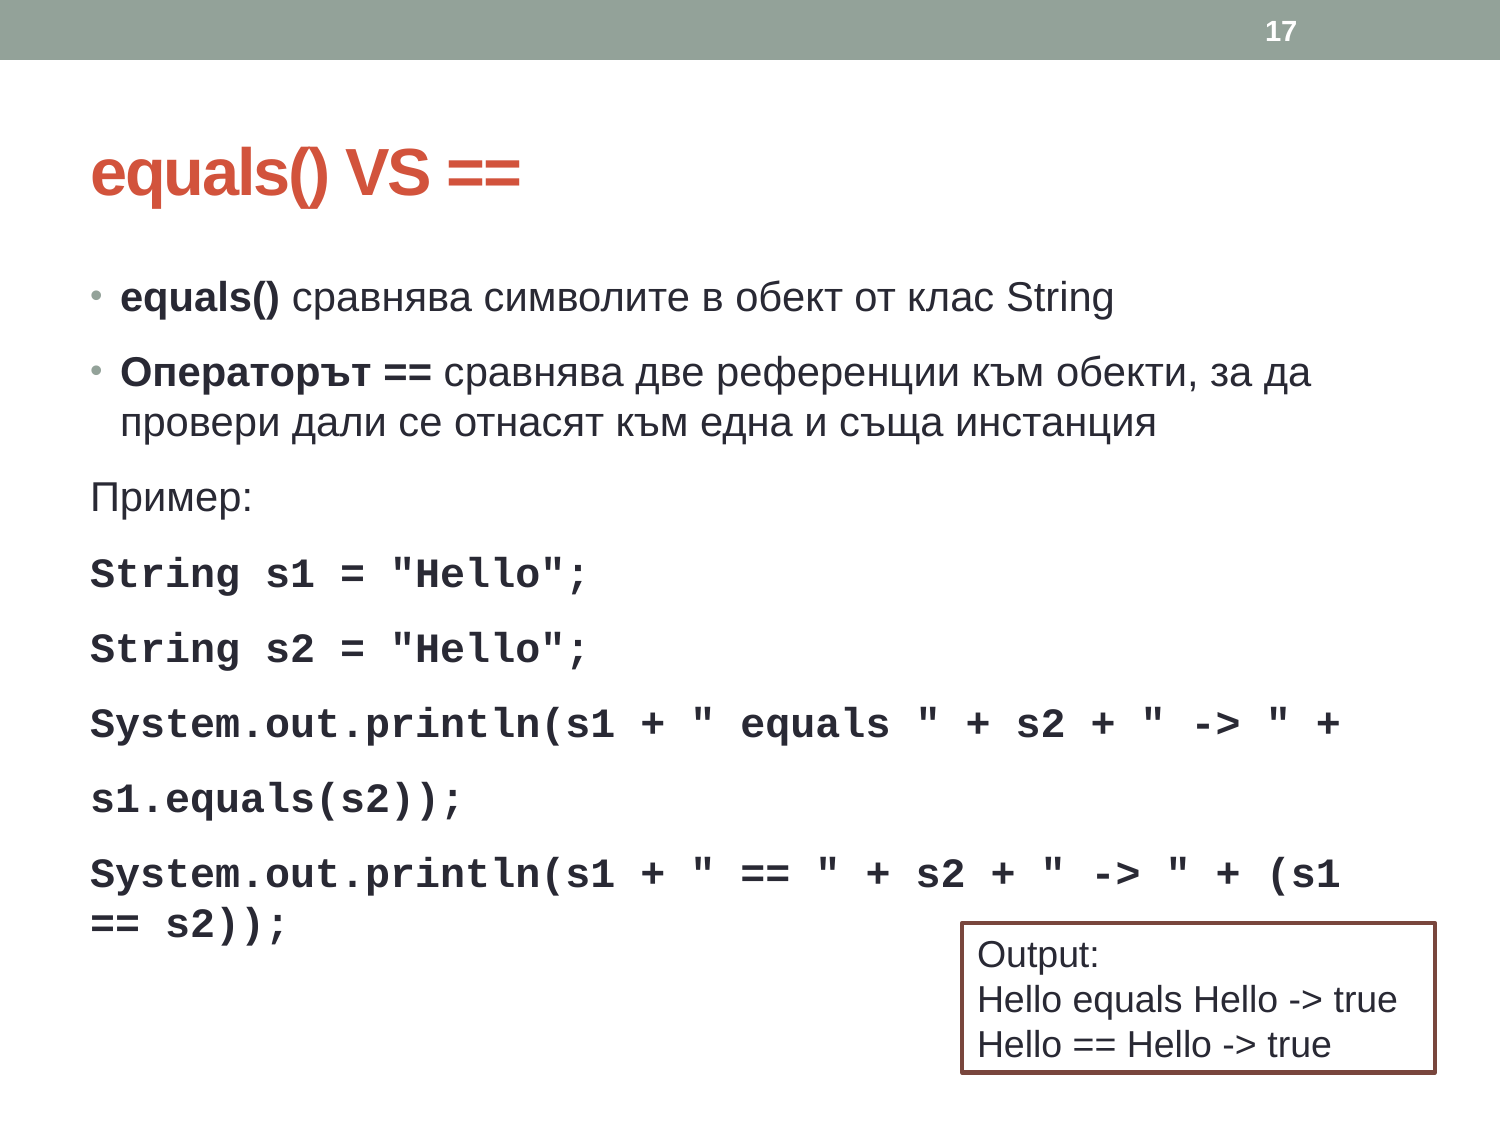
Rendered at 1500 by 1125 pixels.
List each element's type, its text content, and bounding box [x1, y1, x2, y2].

slide_number 17 [1250, 3, 1425, 57]
text_box Output: Hello equals Hello -> true Hello == Hello -> true [960, 921, 1437, 1075]
title equals() VS == [75, 87, 1471, 250]
list equals() сравнява символите в обект от клас String Операторът == сравнява две референции към обекти, за да провери дали се отнасят към една и съща инстанция Пример: String s1 = "Hello"; String s2 = "Hello"; System.out.println(s1 + " equals " + s2 + " -> " + s1.equals(s2)); System.out.println(s1 + " == " + s2 + " -> " + (s1 == s2)); [75, 262, 1425, 1063]
